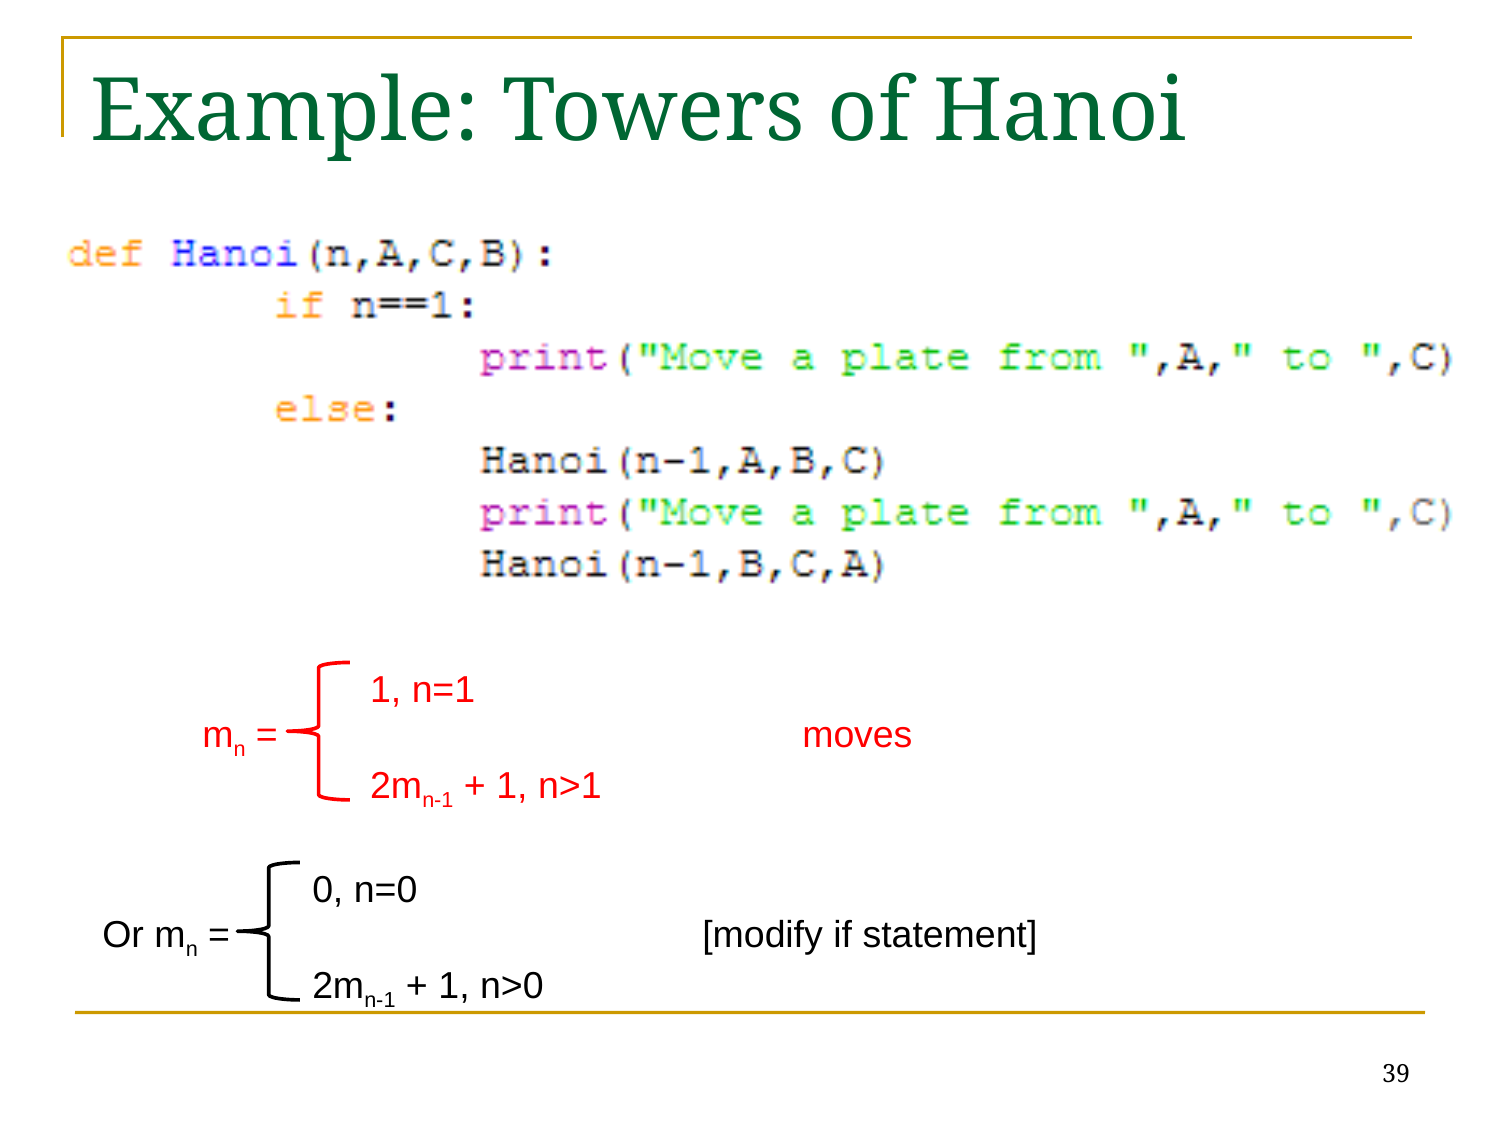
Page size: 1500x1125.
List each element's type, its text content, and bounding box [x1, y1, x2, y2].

title Example: Towers of Hanoi [75, 45, 1425, 210]
text_box 1, n=1 mn = moves 2mn-1 + 1, n>1 [187, 621, 1200, 820]
text_box [236, 861, 300, 1001]
picture [62, 212, 1499, 613]
text_box 0, n=0 Or mn = [modify if statement] 2mn-1 + 1, n>0 [87, 812, 1188, 1020]
slide_number 39 [1074, 1023, 1426, 1100]
